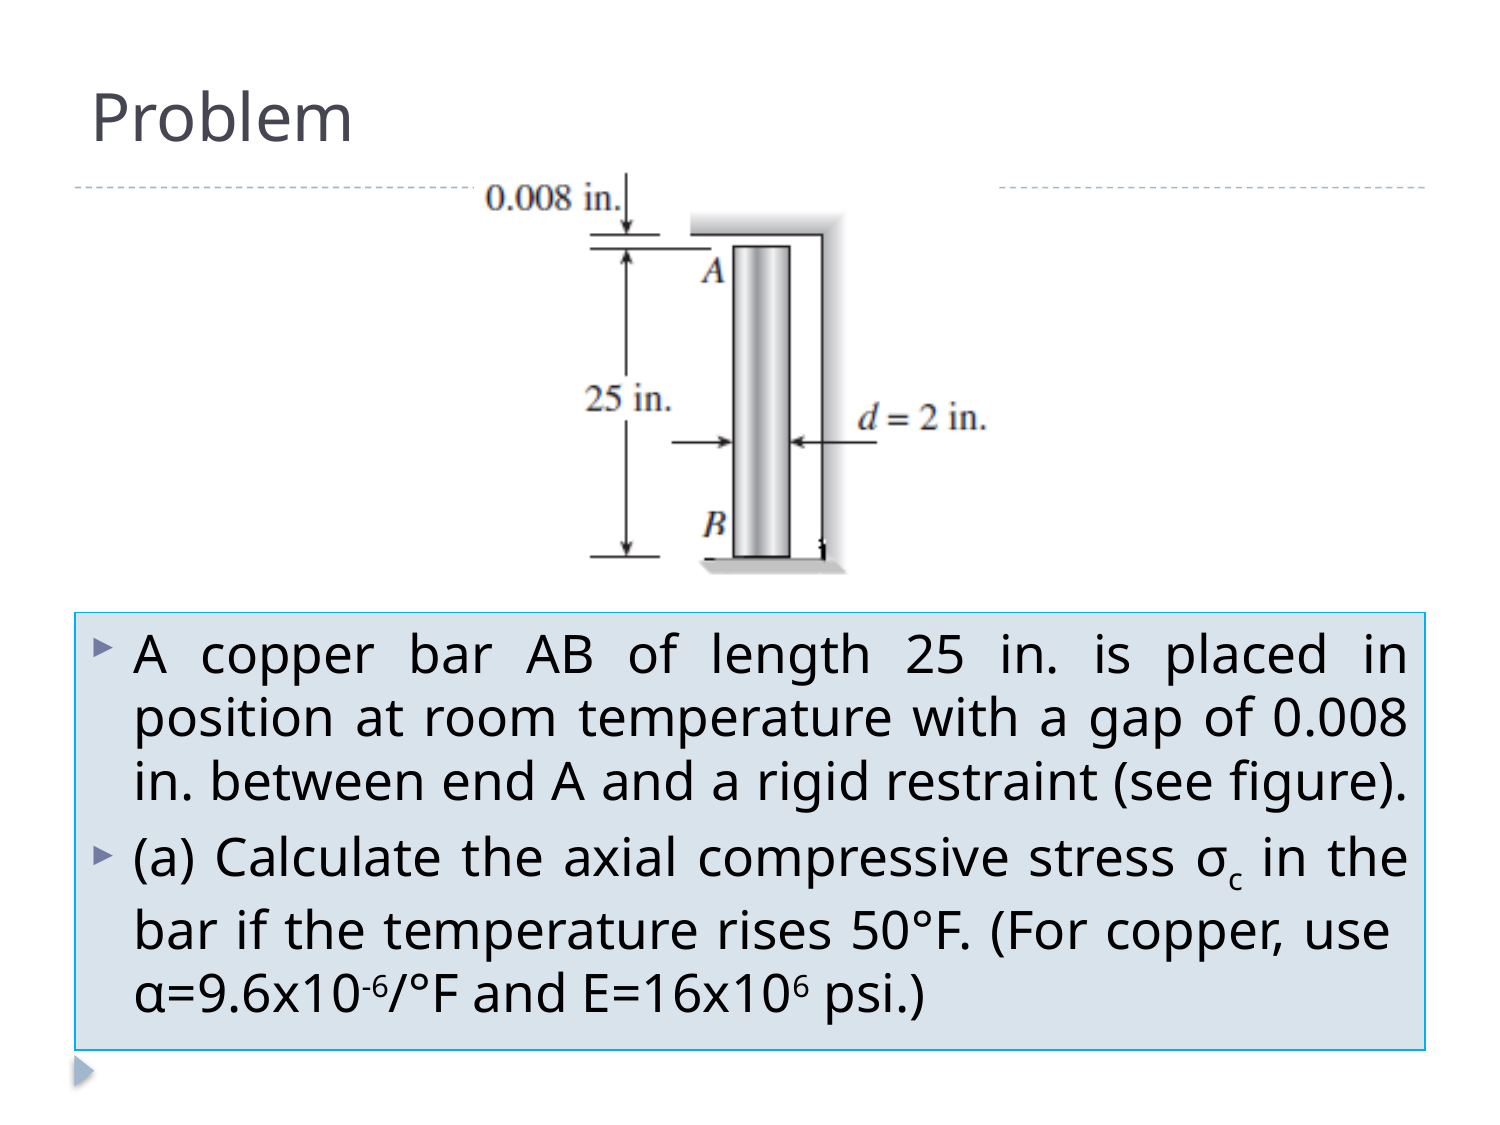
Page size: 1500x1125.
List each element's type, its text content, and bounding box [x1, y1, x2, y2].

picture [474, 162, 999, 596]
list A copper bar AB of length 25 in. is placed in position at room temperature with a gap of 0.008 in. between end A and a rigid restraint (see figure). (a) Calculate the axial compressive stress σc in the bar if the temperature rises 50°F. (For copper, use α=9.6x10-6/°F and E=16x106 psi.) [74, 612, 1426, 1051]
title Problem [74, 44, 1426, 163]
